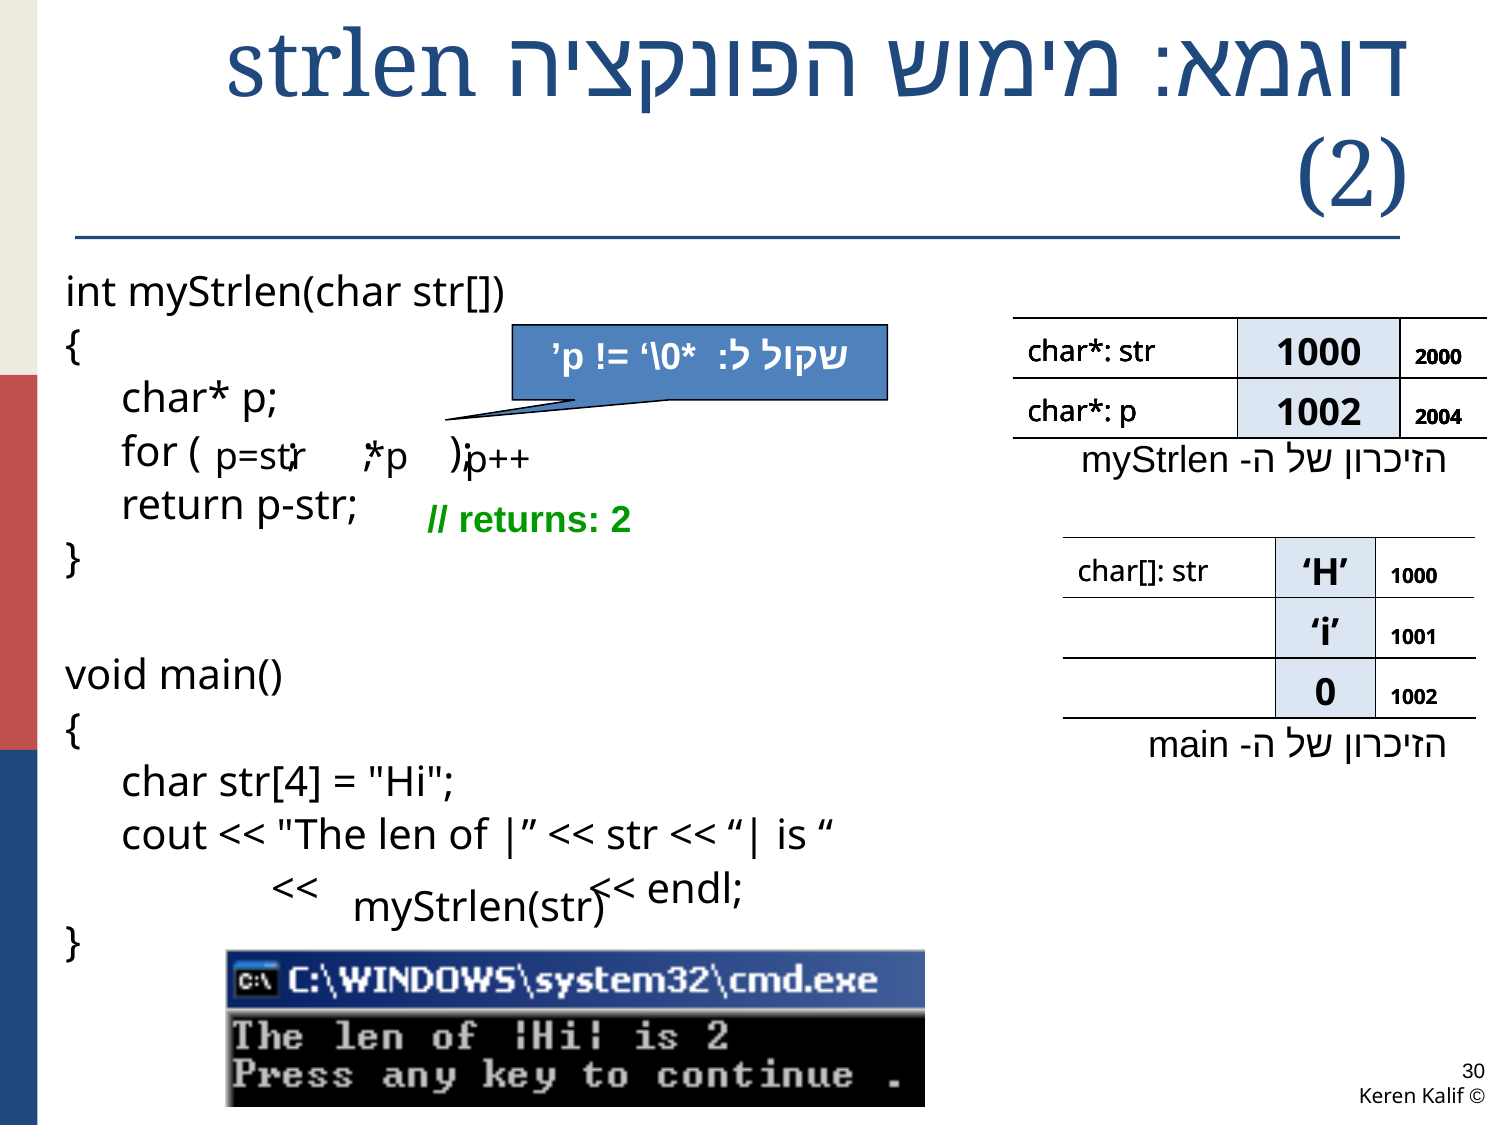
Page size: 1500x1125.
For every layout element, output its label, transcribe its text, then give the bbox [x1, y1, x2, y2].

table_header 1000 [1376, 538, 1475, 597]
text_box הזיכרון של ה- myStrlen [975, 427, 1463, 487]
text_box שקול ל: *p != ‘\0’ [445, 324, 888, 420]
table_cell 1001 [1376, 598, 1474, 657]
table_cell 1002 [1238, 379, 1399, 437]
table_cell [1063, 659, 1275, 717]
table_cell char*: p [1013, 379, 1237, 437]
text_box p=str [200, 424, 350, 485]
text_box p++ [450, 427, 638, 487]
table_header ‘H’ [1276, 538, 1375, 597]
table_header char[]: str [1063, 538, 1275, 597]
table_cell 0 [1276, 659, 1375, 717]
table_header char*: str [1013, 319, 1237, 377]
slide_number 30 © Keren Kalif [1149, 1049, 1500, 1125]
text_box myStrlen(str) [337, 872, 913, 938]
list int myStrlen(char str[]) { char* p; for ( ; ; ); return p-str; } void main() { char str[4] = "Hi"; cout << "The len of |” << str << “| is “ << << endl; } [49, 262, 1401, 1006]
table_header 2000 [1401, 319, 1487, 377]
title דוגמא: מימוש הפונקציה strlen (2) [74, 45, 1426, 233]
table_cell 1002 [1376, 659, 1474, 717]
table_header 1000 [1238, 319, 1399, 377]
table_cell [1063, 598, 1275, 657]
text_box הזיכרון של ה- main [975, 712, 1463, 773]
table_cell ‘i’ [1276, 598, 1375, 657]
table_cell 2004 [1401, 379, 1487, 437]
text_box *p [350, 424, 600, 485]
picture [224, 949, 926, 1107]
text_box // returns: 2 [412, 487, 775, 548]
